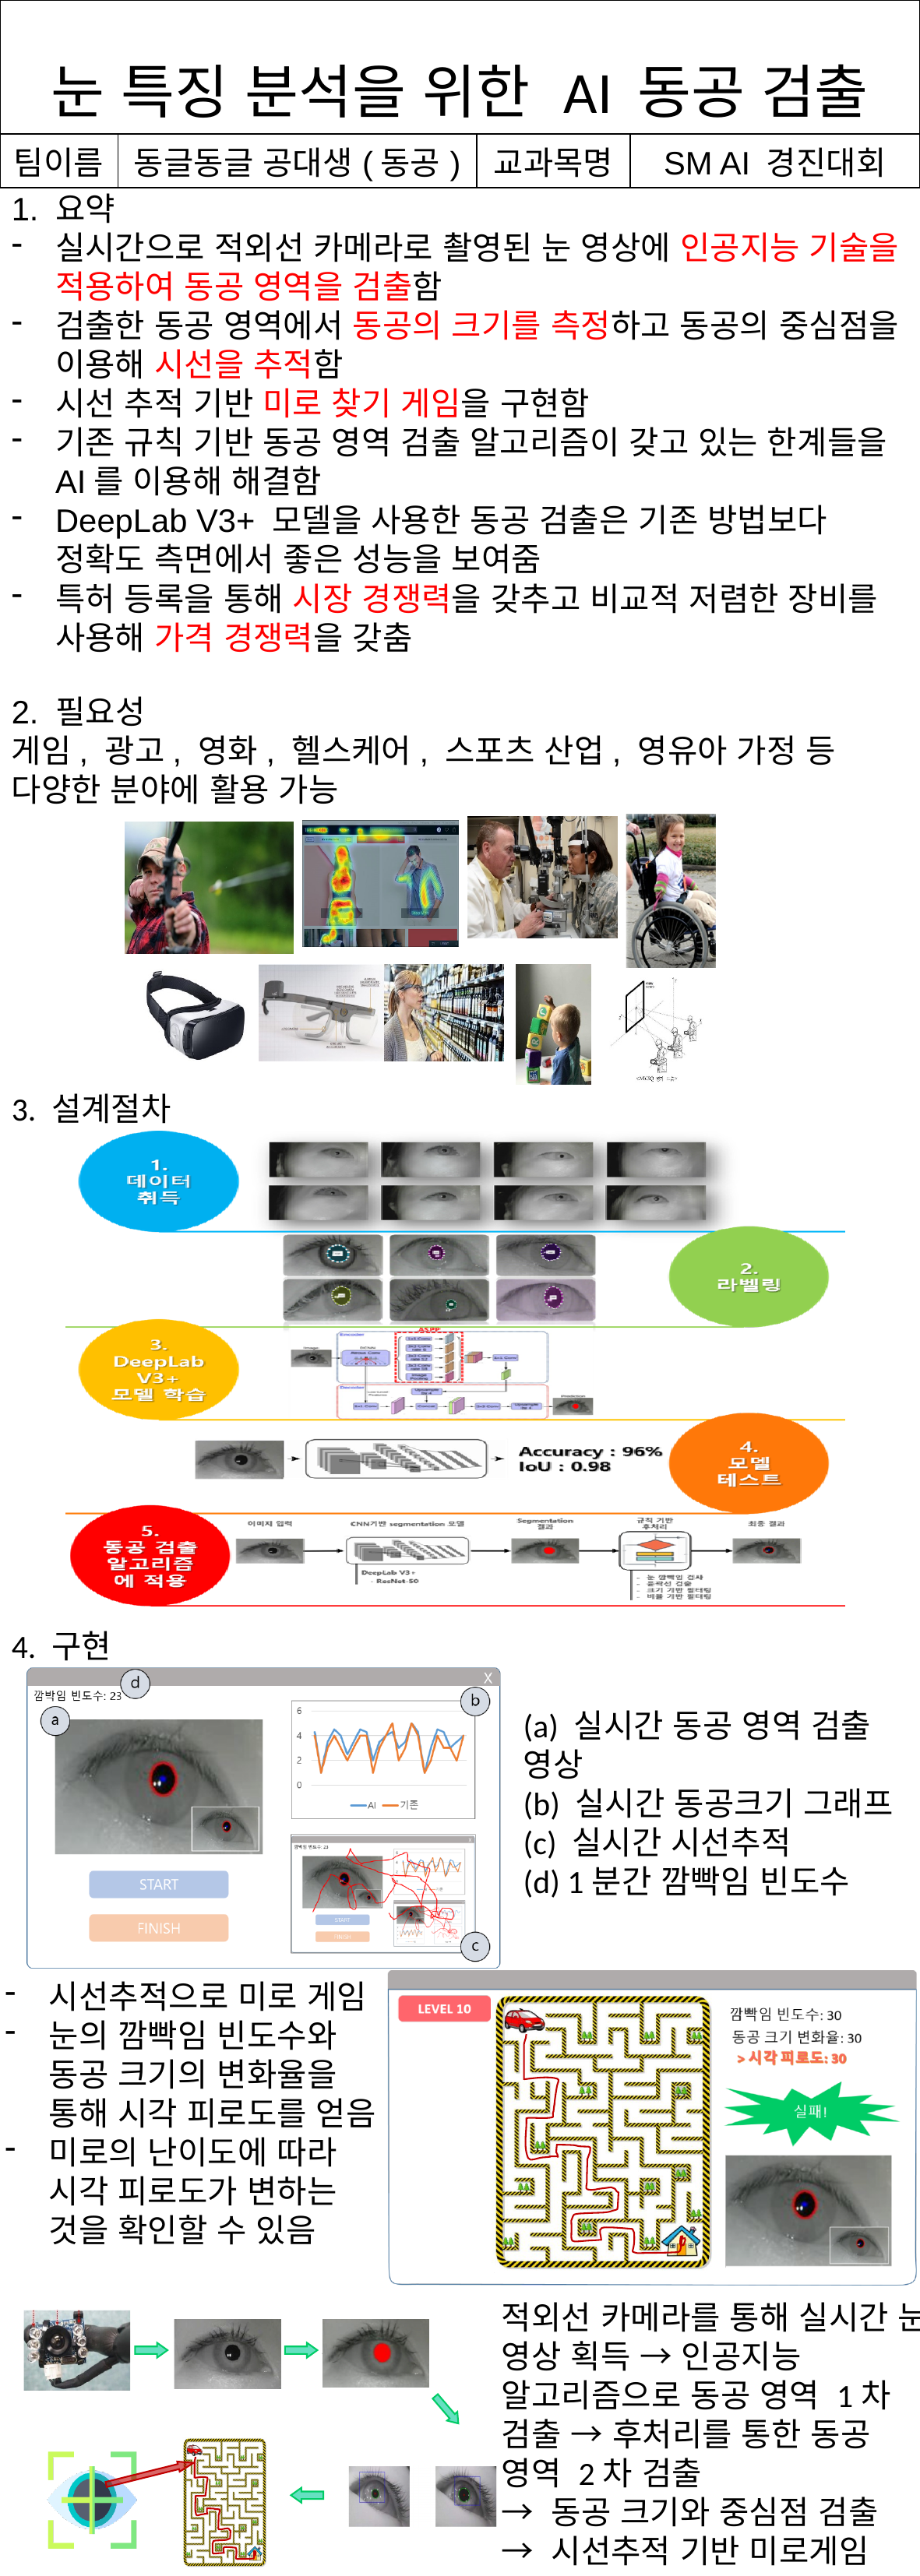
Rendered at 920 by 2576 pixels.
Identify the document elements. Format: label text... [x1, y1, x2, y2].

table_cell 동글동글 공대생(동공) [118, 135, 476, 182]
picture [26, 1664, 501, 1969]
table_header 눈 특징 분석을 위한 AI 동공 검출 [1, 1, 919, 133]
picture [164, 1175, 167, 1188]
table_cell SM AI 경진대회 [631, 135, 919, 182]
text_box 적외선 카메라를 통해 실시간 눈 영상 획득 → 인공지능 알고리즘으로 동공 영역 1차 검출 → 후처리를 통한 동공 영역 2차 검출 → 동공 크기와 중심점 검출 → 시선추적 기반 미로게임 [490, 2291, 920, 2575]
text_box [23, 2306, 498, 2568]
text_box (a) 실시간 동공 영역 검출 영상 (b) 실시간 동공크기 그래프 (c) 실시간 시선추적 (d) 1분간 깜빡임 빈도수 [511, 1698, 920, 1944]
picture [135, 1175, 146, 1188]
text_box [491, 1994, 714, 2272]
text_box 1. 요약 실시간으로 적외선 카메라로 촬영된 눈 영상에 인공지능 기술을 적용하여 동공 영역을 검출함 검출한 동공 영역에서 동공의 크기를 측정하고 동공의 중심점을 이용해 시선을 추적함 시선 추적 기반 미로 찾기 게임을 구현함 기존 규칙 기반 동공 영역 검출 알고리즘이 갖고 있는 한계들을 AI를 이용해 해결함 DeepLab V3+ 모델을 사용한 동공 검출은 기존 방법보다 정확도 측면에서 좋은 성능을 보여줌 특허 등록을 통해 시장 경쟁력을 갖추고 비교적 저렴한 장비를 사용해 가격 경쟁력을 갖춤 2. 필요성 게임, 광고, 영화, 헬스케어, 스포츠 산업, 영유아 가정 등 다양한 분야에 활용 가능 3. 설계절차 4. 구현 [0, 182, 920, 2237]
table_cell 교과목명 [478, 135, 629, 182]
picture [150, 1177, 161, 1184]
picture [173, 1177, 182, 1184]
picture [138, 1192, 156, 1204]
picture [183, 1176, 190, 1188]
picture [160, 1192, 179, 1198]
picture [128, 1177, 136, 1184]
text_box 시선추적으로 미로 게임 눈의 깜빡임 빈도수와 동공 크기의 변화율을 통해 시각 피로도를 얻음 미로의 난이도에 따라 시각 피로도가 변하는 것을 확인할 수 있음 [0, 1970, 407, 2294]
table_cell 팀이름 [1, 135, 118, 182]
picture [65, 1131, 845, 1606]
picture [387, 1970, 917, 2286]
picture [152, 1160, 158, 1170]
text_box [125, 814, 716, 1085]
